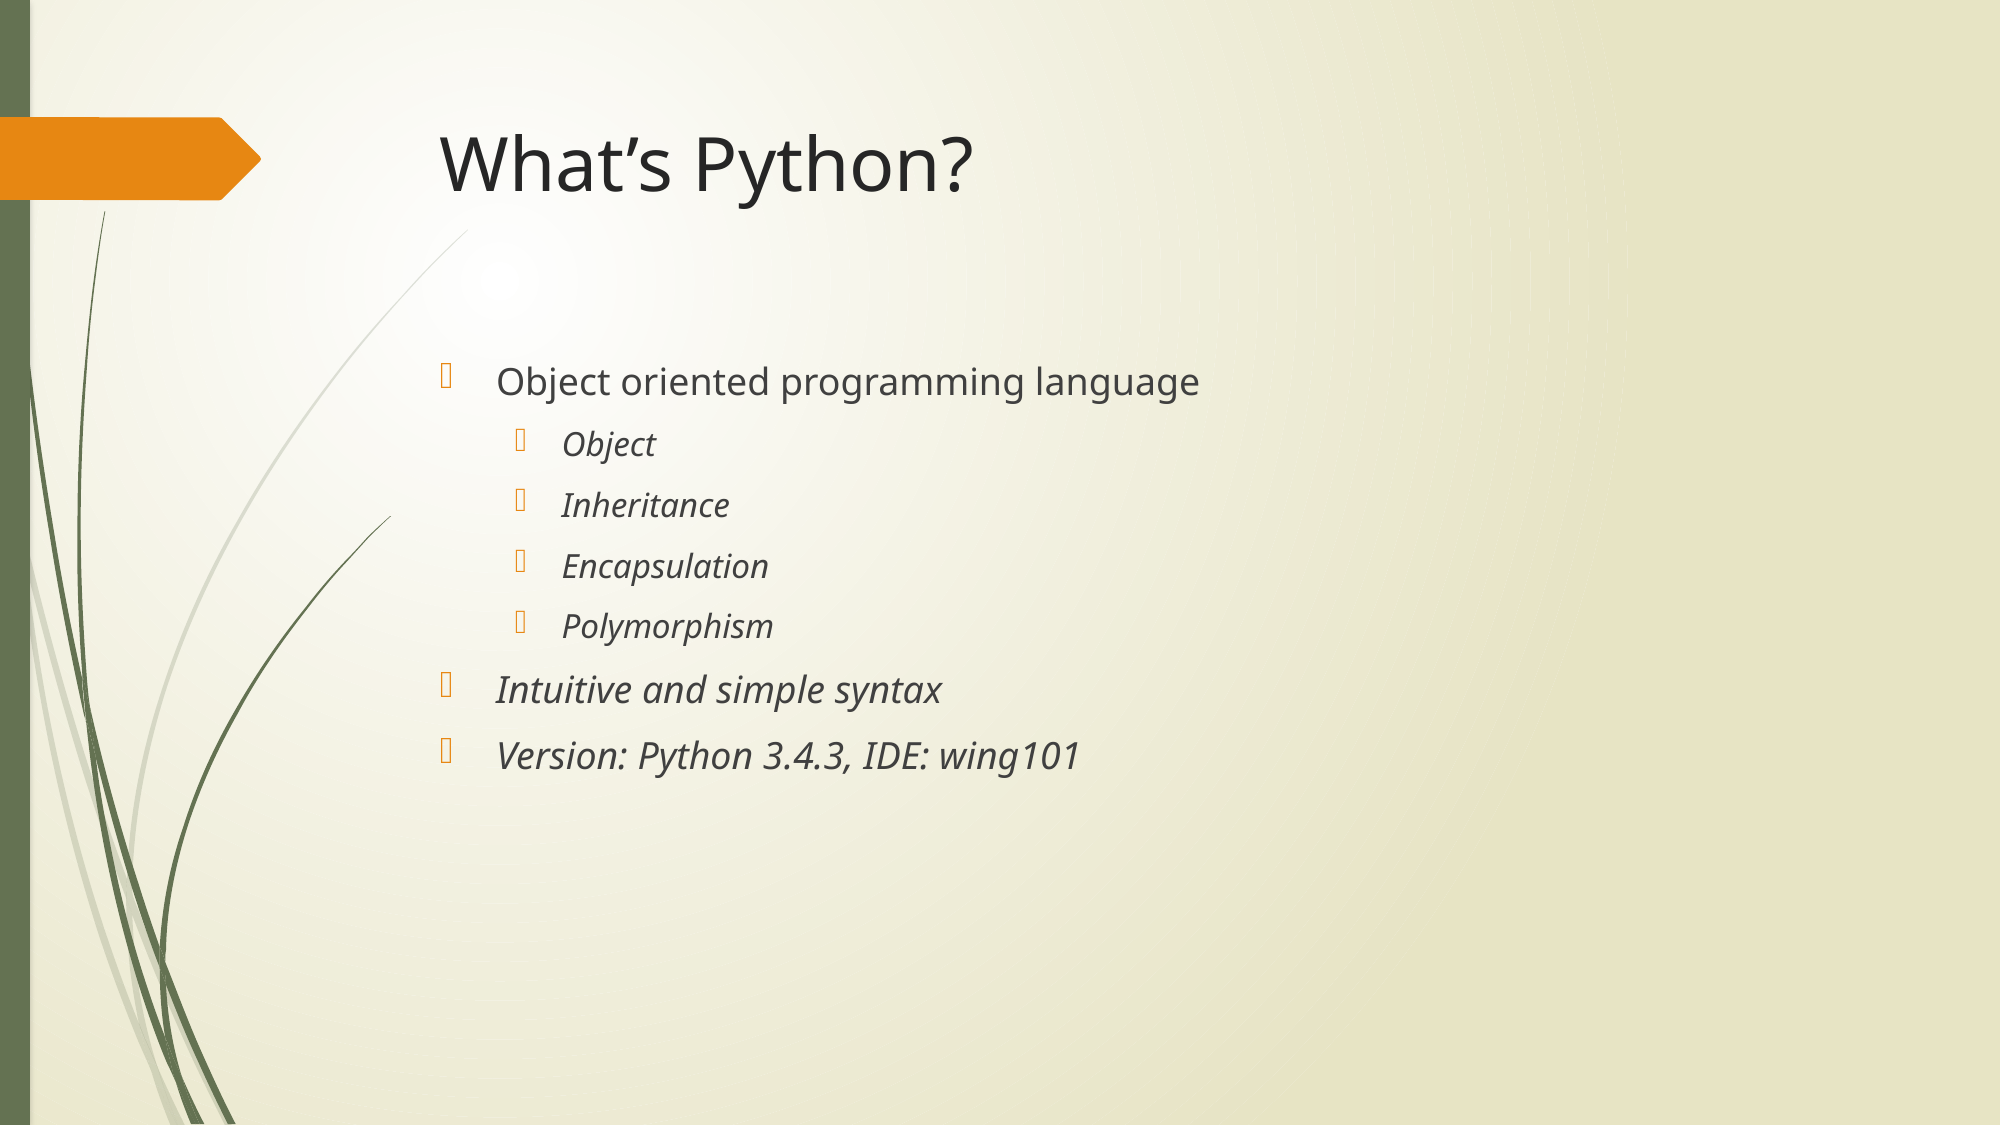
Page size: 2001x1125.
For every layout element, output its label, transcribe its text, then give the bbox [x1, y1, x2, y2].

list Object oriented programming language Object Inheritance Encapsulation Polymorphism Intuitive and simple syntax Version: Python 3.4.3, IDE: wing101 [424, 350, 1888, 970]
title What’s Python? [424, 109, 1887, 254]
